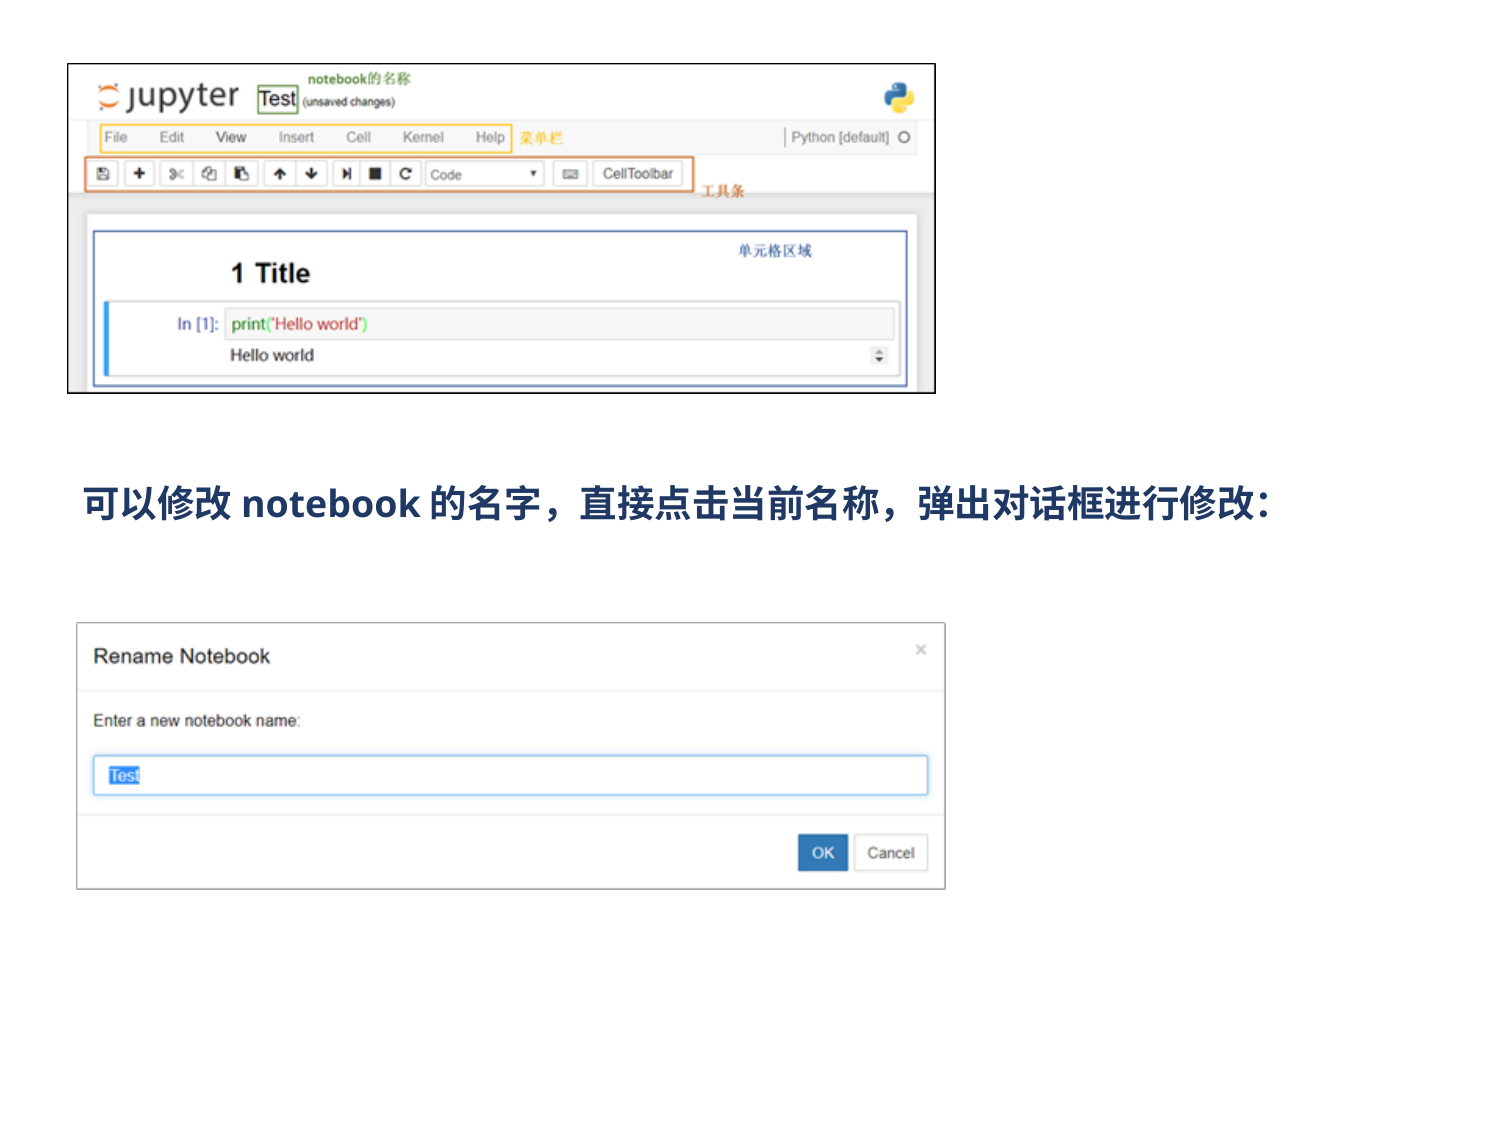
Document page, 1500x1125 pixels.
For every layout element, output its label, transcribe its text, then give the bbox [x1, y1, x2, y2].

text_box 可以修改notebook的名字，直接点击当前名称，弹出对话框进行修改： [67, 472, 1313, 533]
picture [76, 622, 946, 890]
picture [67, 63, 936, 394]
